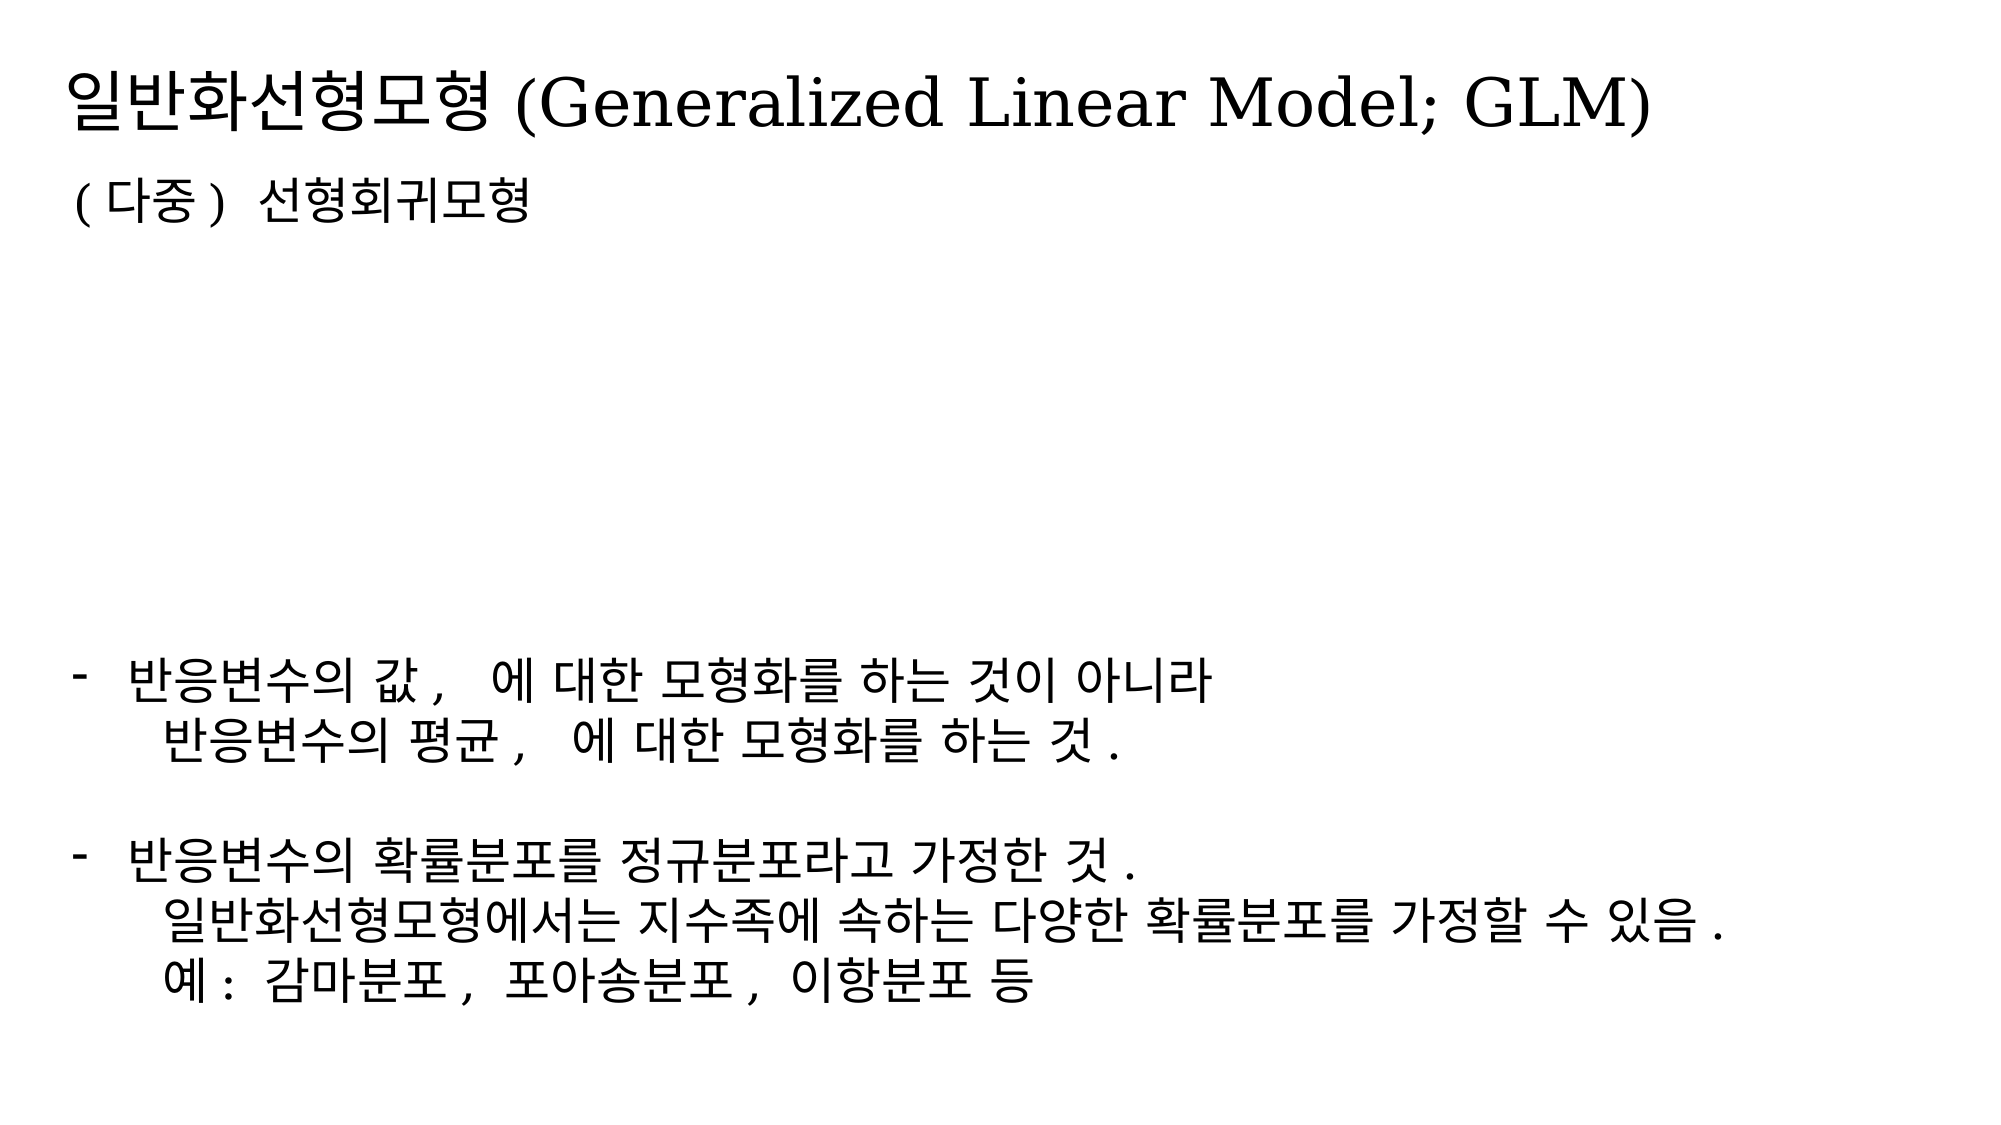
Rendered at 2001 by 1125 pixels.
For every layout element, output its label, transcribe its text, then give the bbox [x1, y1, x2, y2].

text_box 일반화선형모형(Generalized Linear Model; GLM) [49, 52, 1890, 148]
text_box [56, 162, 1943, 238]
